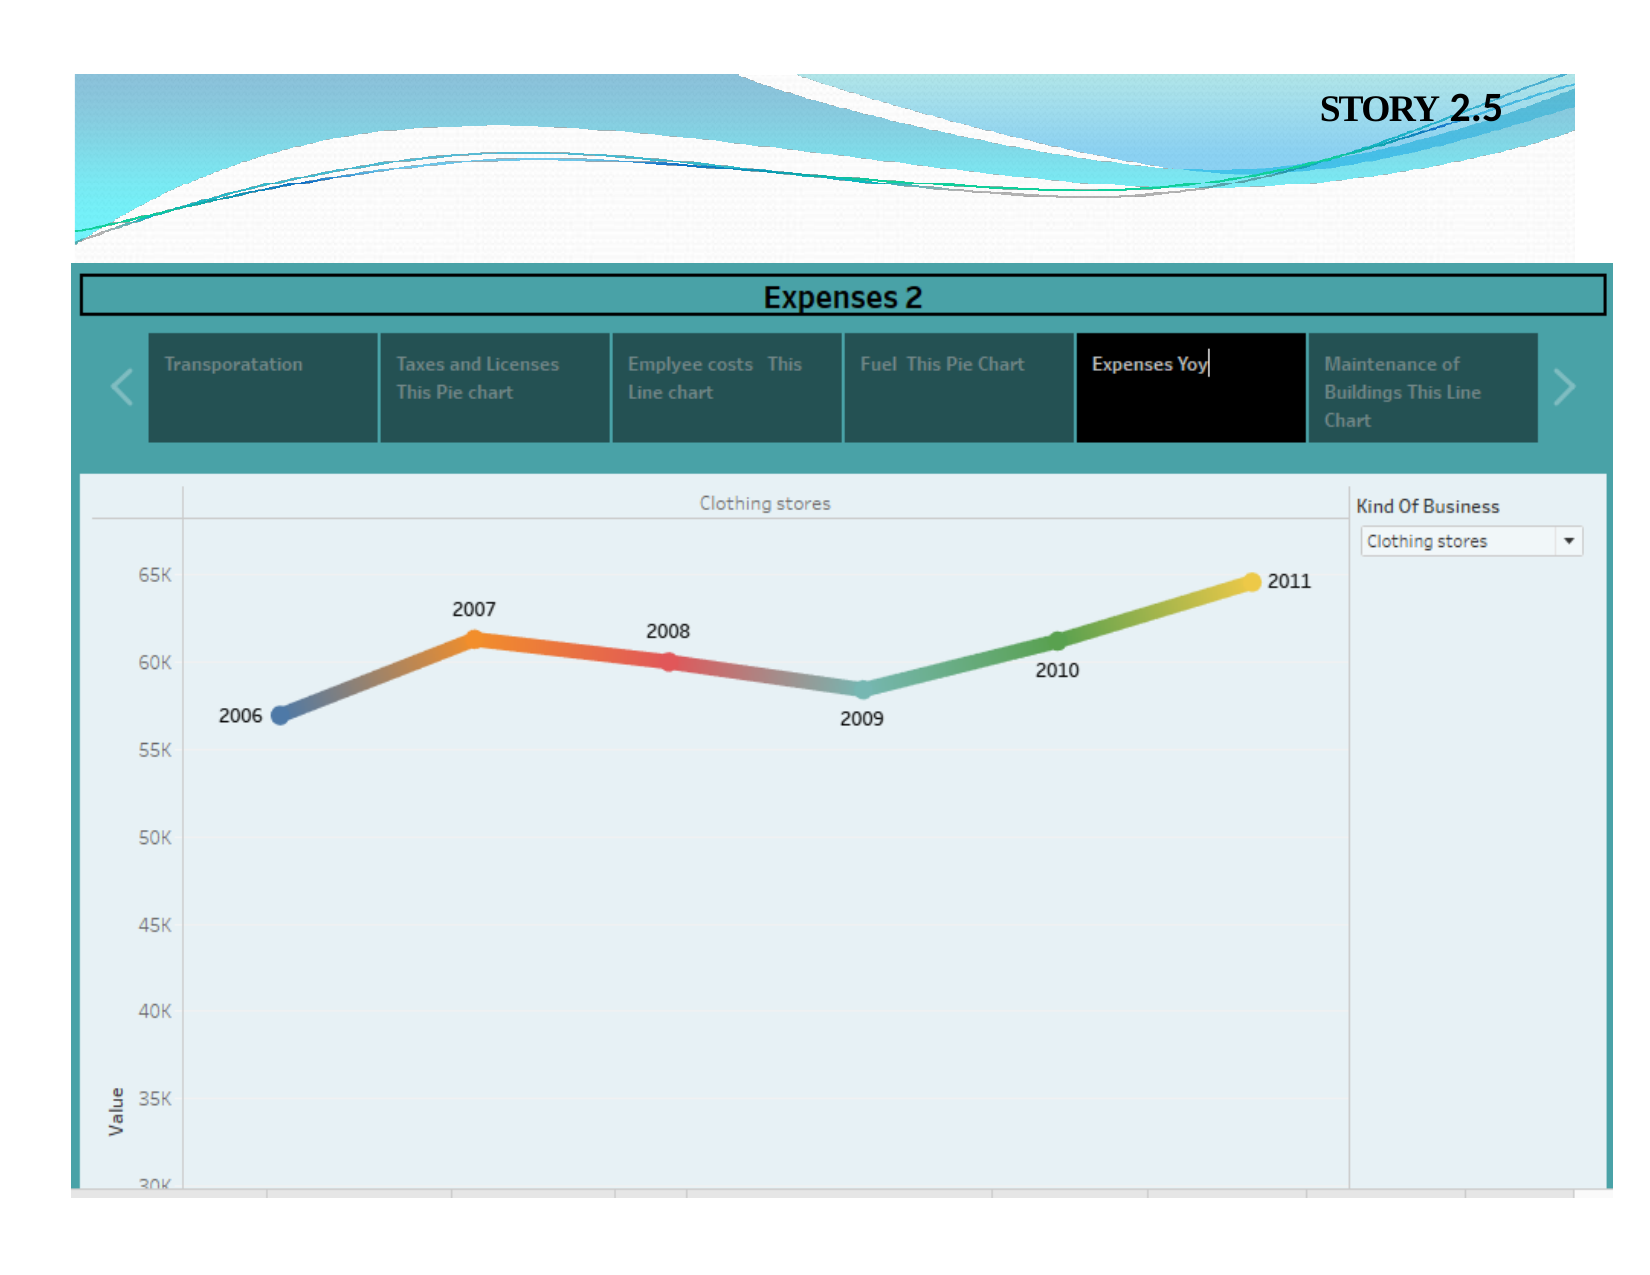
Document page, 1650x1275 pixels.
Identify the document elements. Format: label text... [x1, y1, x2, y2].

text_box STORY 2.5 [1317, 77, 1505, 130]
picture [71, 74, 1613, 1199]
